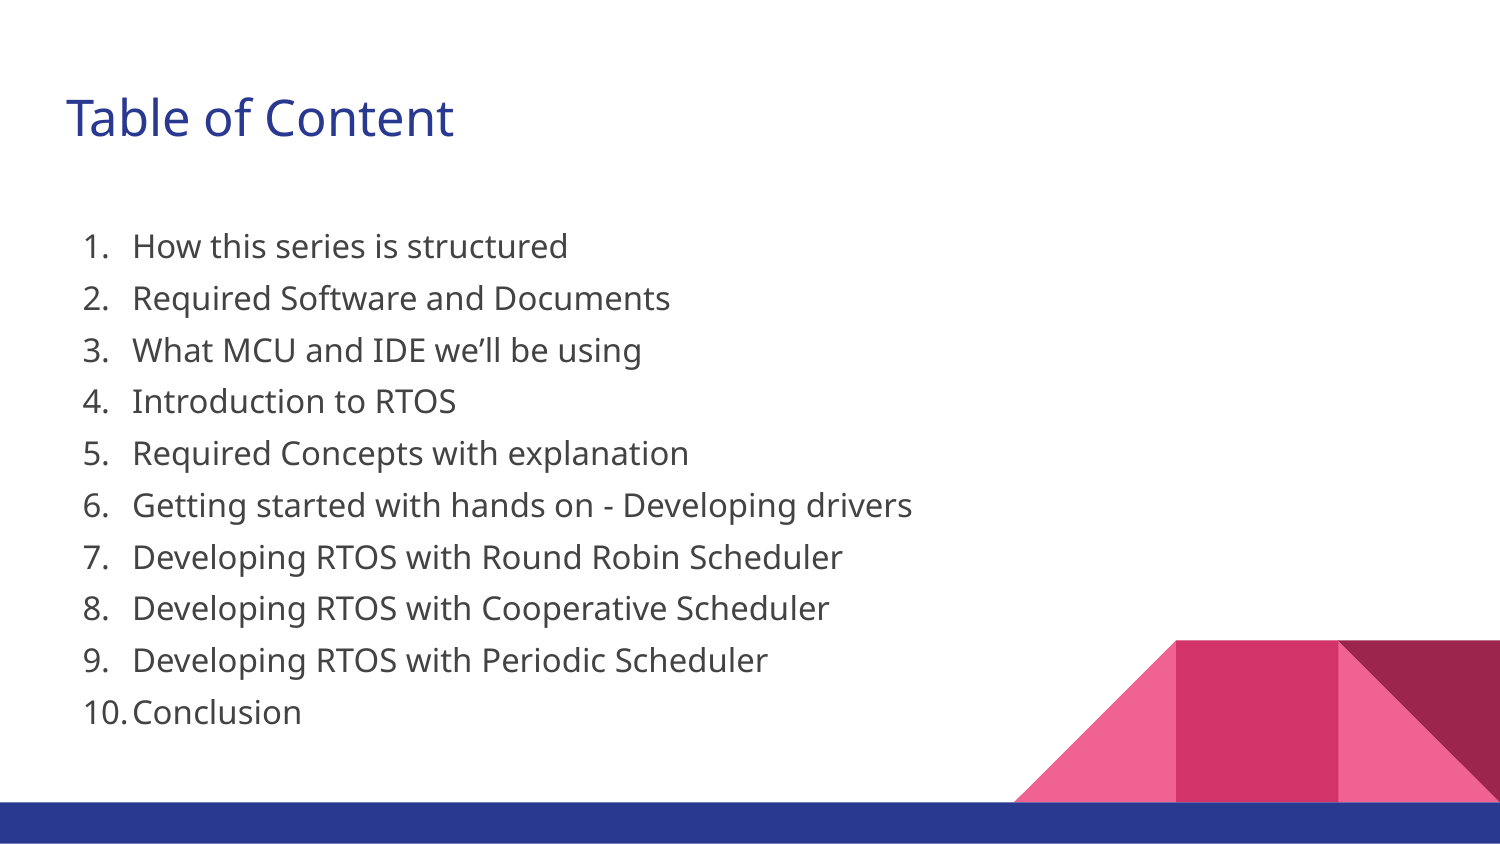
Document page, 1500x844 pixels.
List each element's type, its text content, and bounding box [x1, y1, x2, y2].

title Table of Content [51, 67, 1449, 167]
list How this series is structured Required Software and Documents What MCU and IDE we’ll be using Introduction to RTOS Required Concepts with explanation Getting started with hands on - Developing drivers Developing RTOS with Round Robin Scheduler Developing RTOS with Cooperative Scheduler Developing RTOS with Periodic Scheduler Conclusion [51, 201, 1449, 750]
